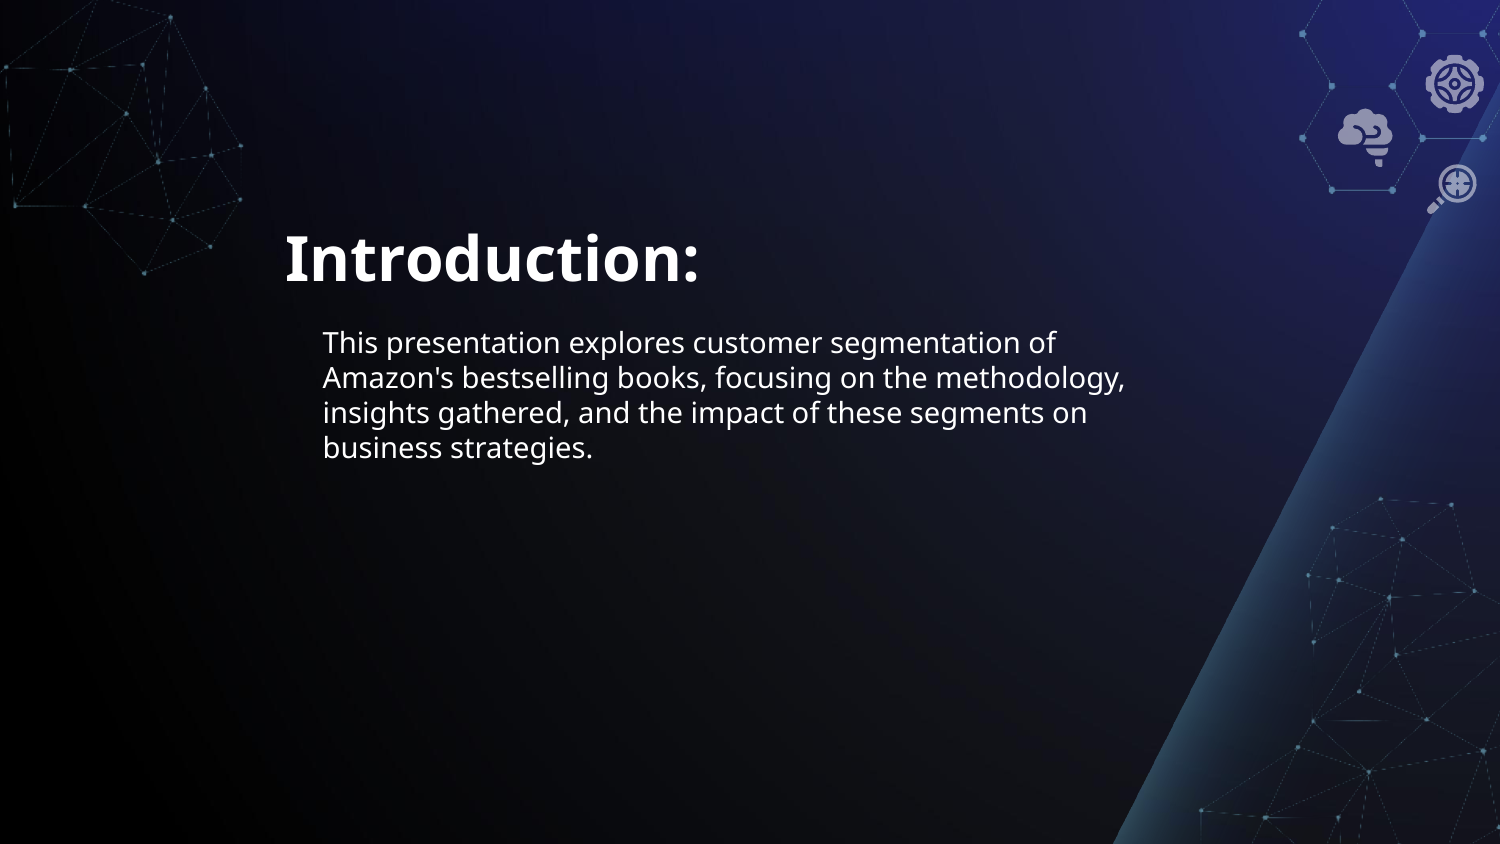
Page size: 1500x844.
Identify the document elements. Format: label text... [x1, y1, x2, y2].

picture [0, 0, 1500, 844]
subtitle This presentation explores customer segmentation of Amazon's bestselling books, focusing on the methodology, insights gathered, and the impact of these segments on business strategies. [270, 309, 1160, 661]
title Introduction: [270, 184, 1170, 310]
